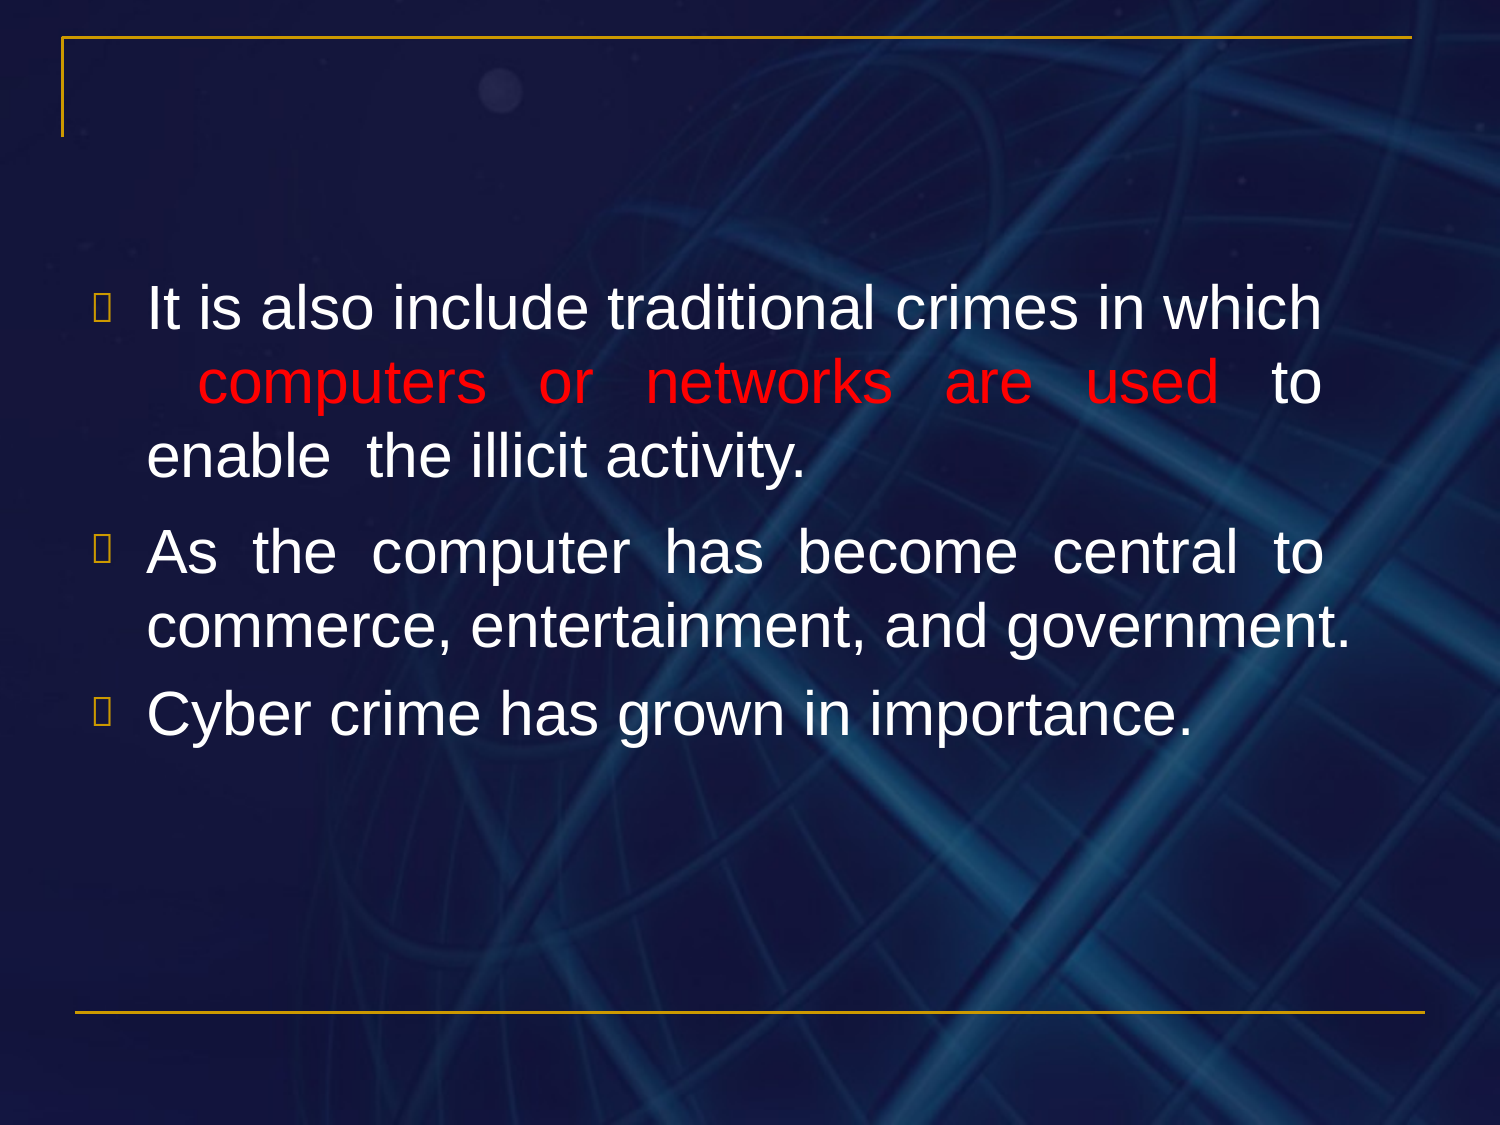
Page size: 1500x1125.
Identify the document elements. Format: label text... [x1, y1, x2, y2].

picture [0, 0, 1500, 1125]
text_box It is also include traditional crimes in which computers or networks are used to enable the illicit activity. As the computer has become central to commerce, entertainment, and government. Cyber crime has grown in importance. [83, 267, 1364, 749]
